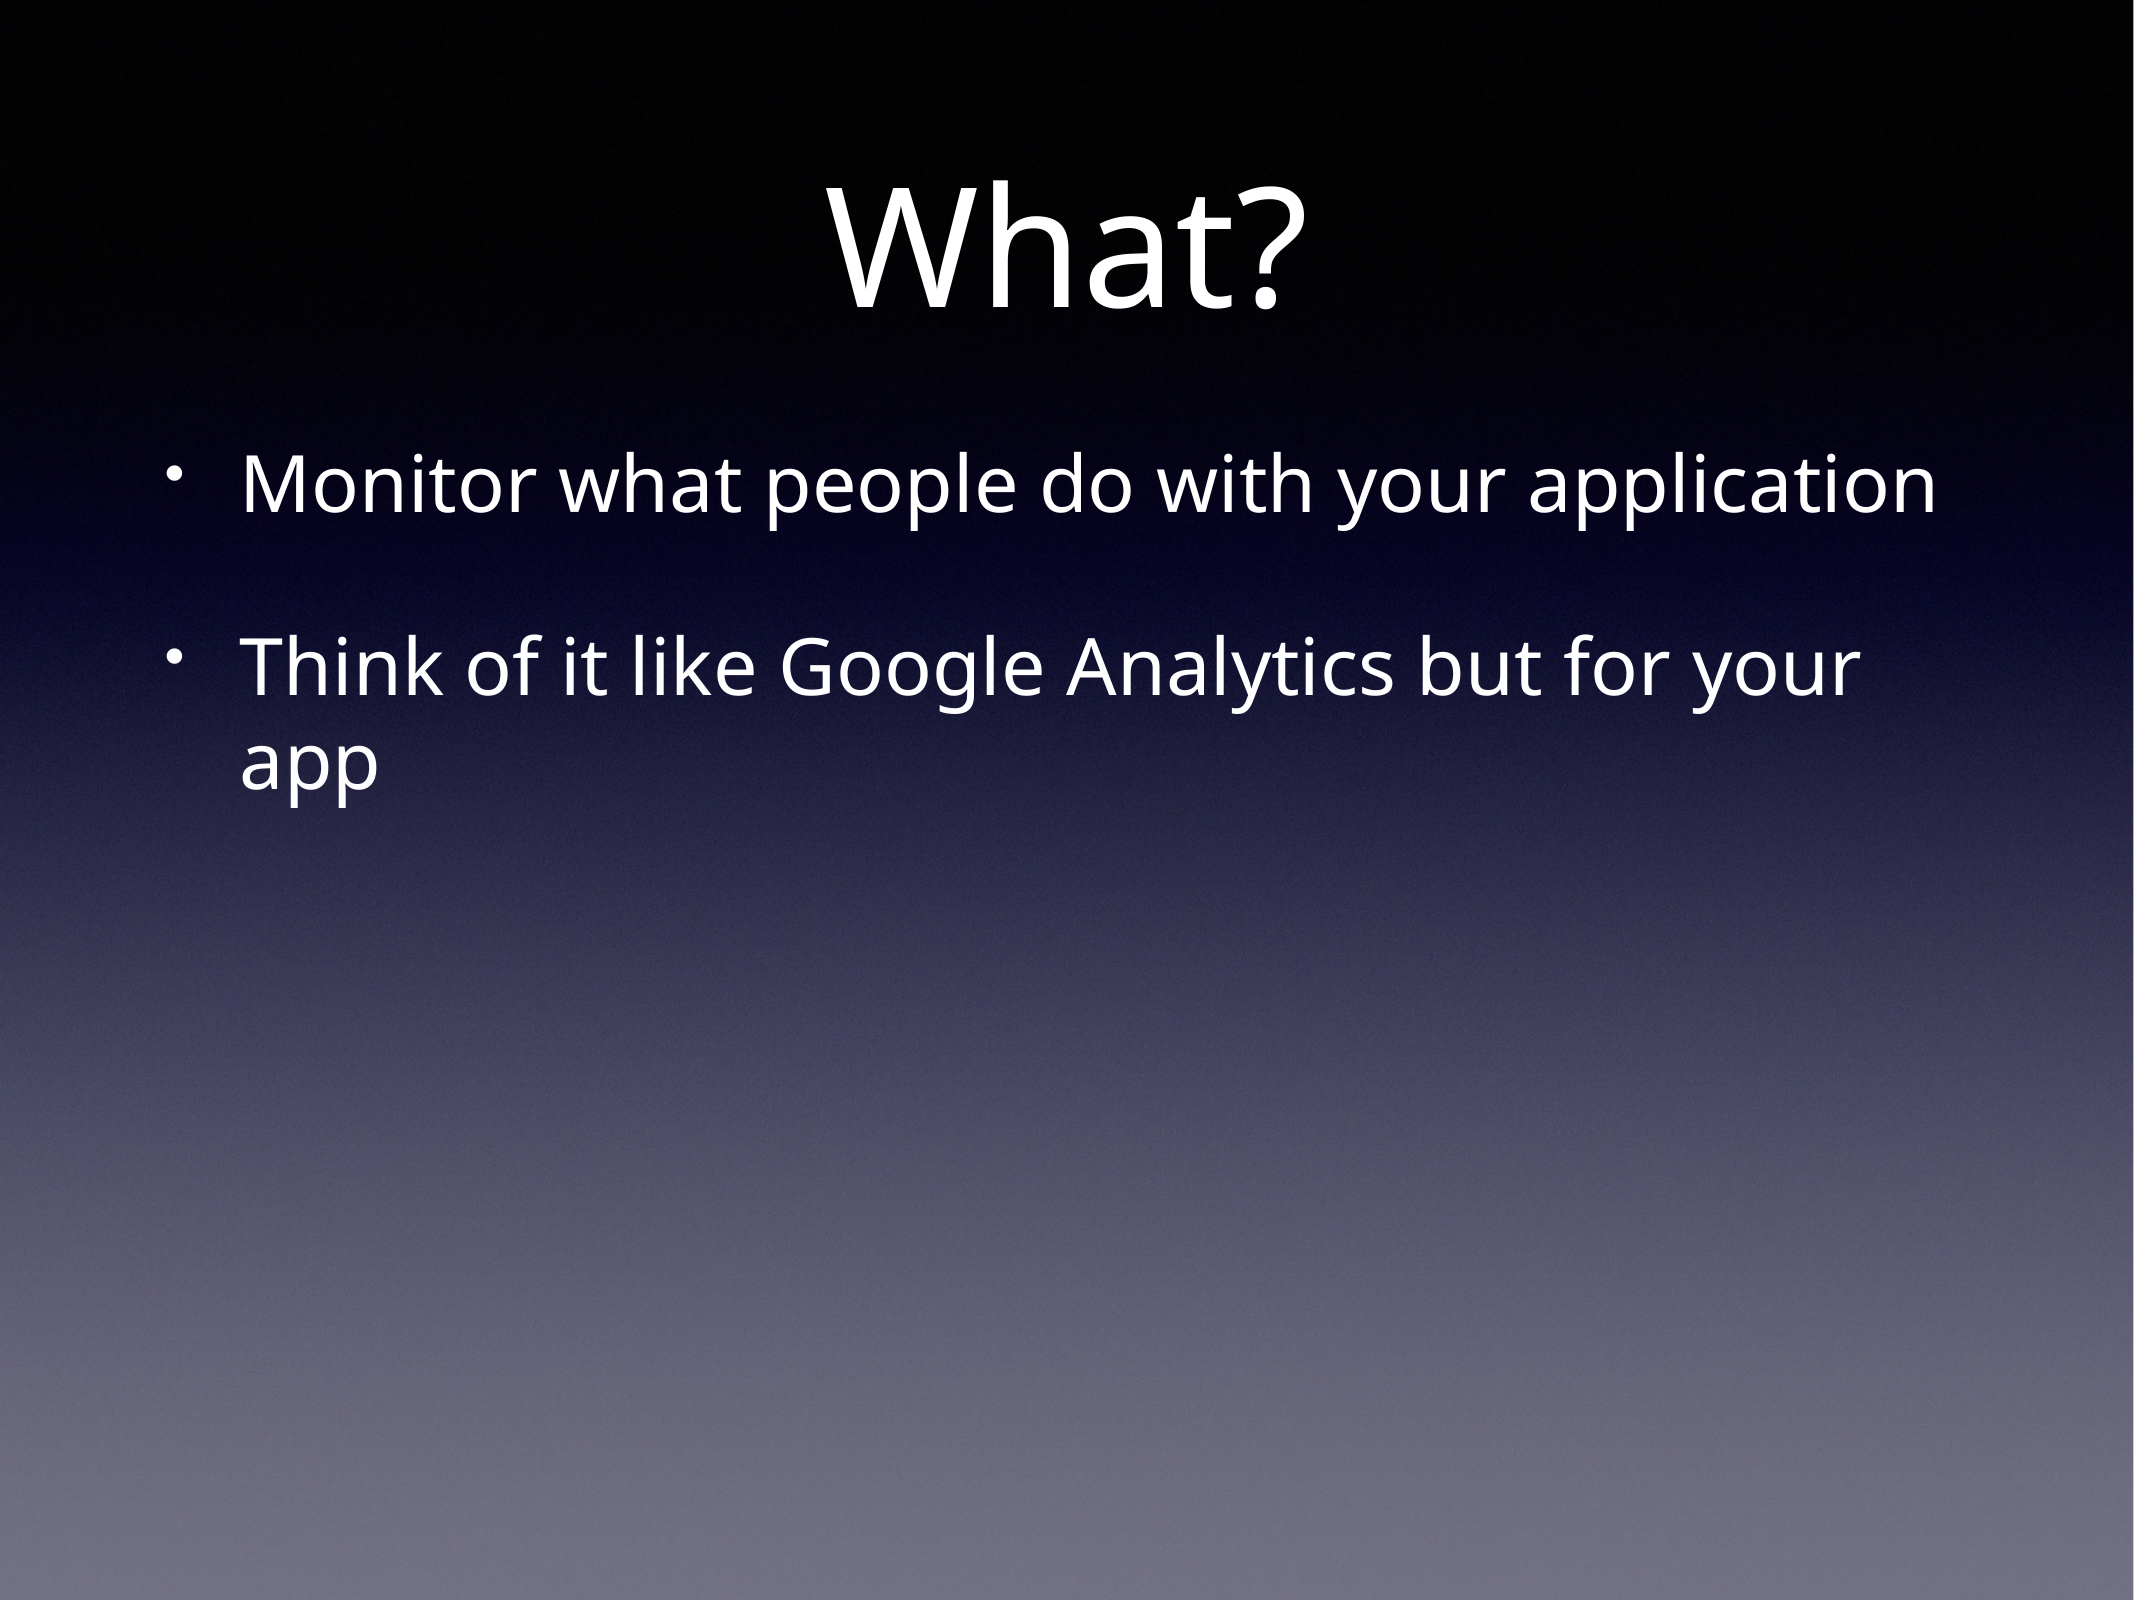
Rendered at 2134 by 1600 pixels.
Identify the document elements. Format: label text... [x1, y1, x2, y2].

title What? [155, 66, 1978, 416]
picture [0, 0, 2134, 1600]
list Monitor what people do with your application Think of it like Google Analytics but for your app [155, 424, 1978, 1457]
